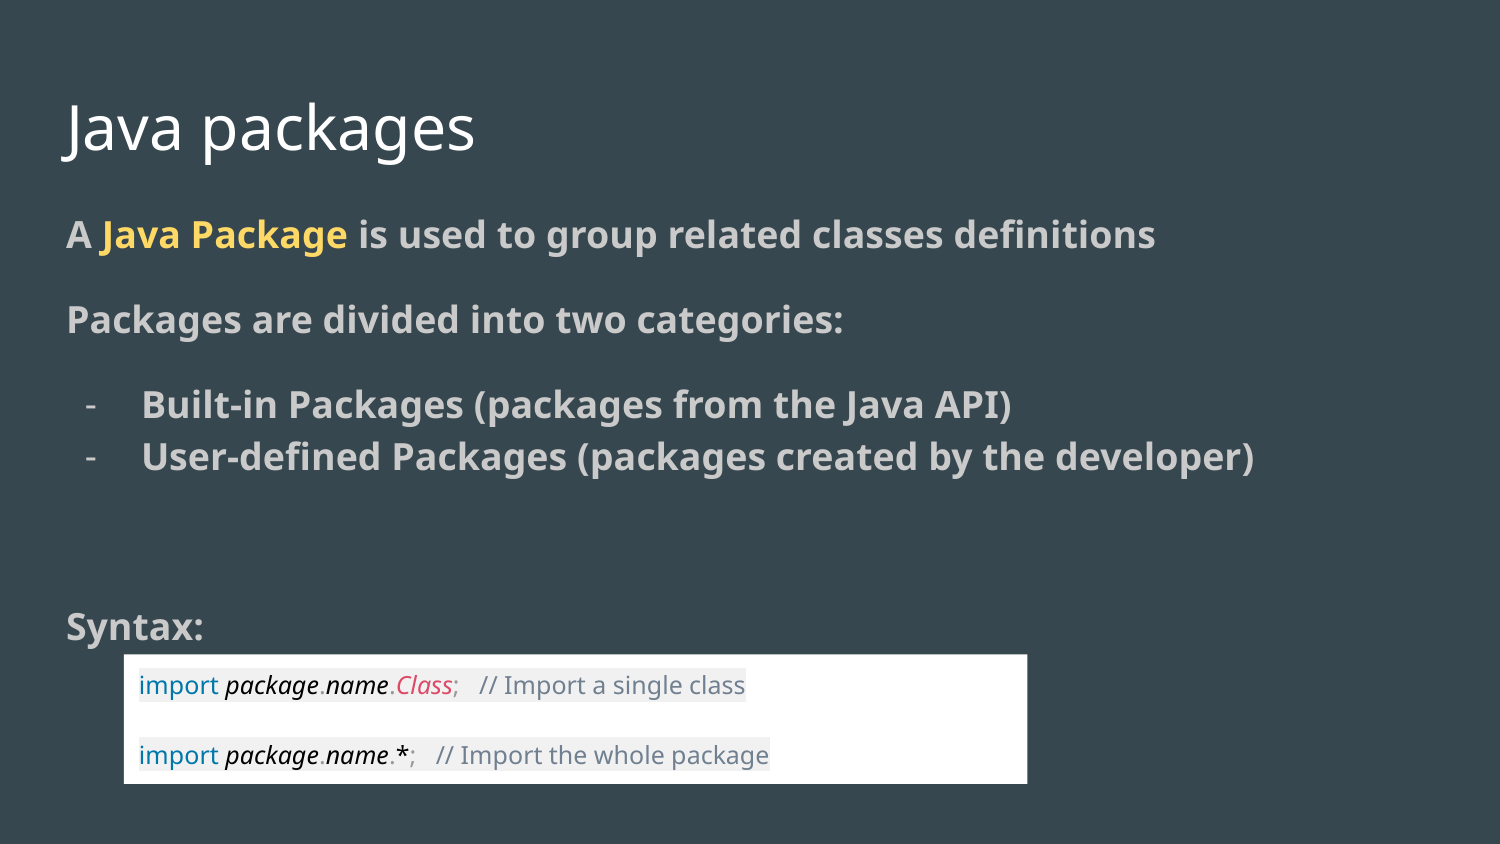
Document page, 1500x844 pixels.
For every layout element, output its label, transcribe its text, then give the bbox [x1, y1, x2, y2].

list A Java Package is used to group related classes definitions Packages are divided into two categories: Built-in Packages (packages from the Java API) User-defined Packages (packages created by the developer) Syntax: [51, 189, 1465, 638]
text_box import package.name.Class; // Import a single class import package.name.*; // Import the whole package [123, 654, 1028, 784]
title Java packages [51, 72, 1449, 167]
